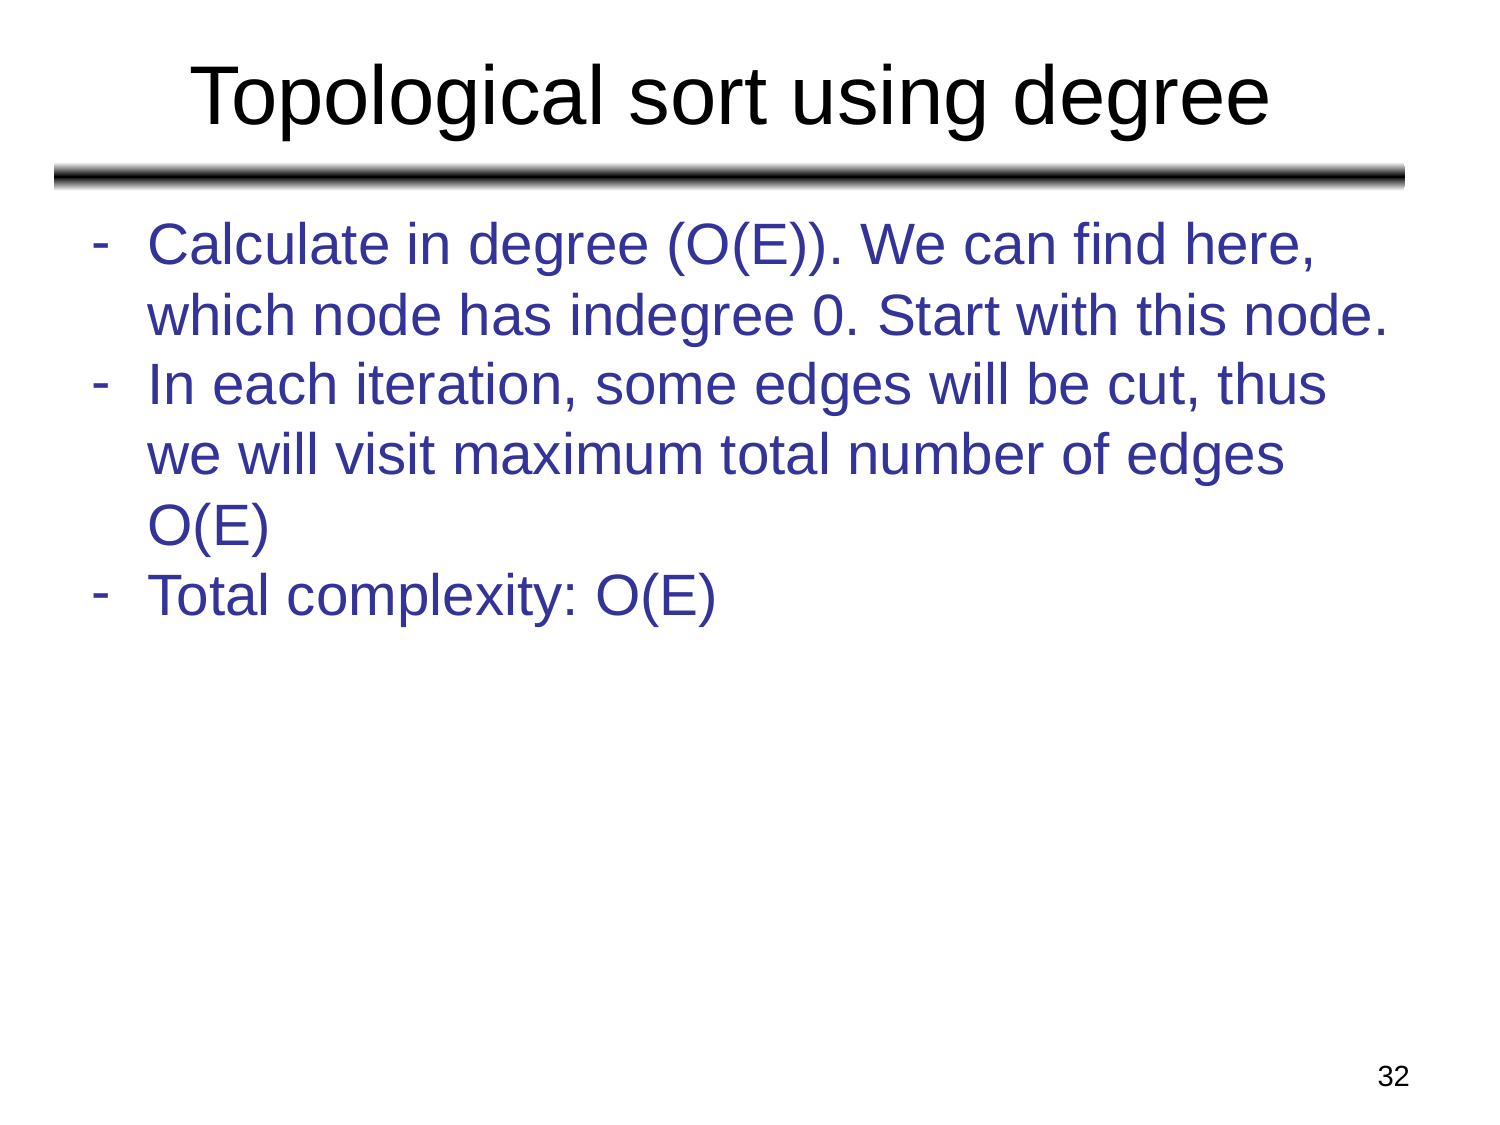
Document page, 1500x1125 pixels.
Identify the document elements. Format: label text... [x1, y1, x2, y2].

list Calculate in degree (O(E)). We can find here, which node has indegree 0. Start with this node. In each iteration, some edges will be cut, thus we will visit maximum total number of edges O(E) Total complexity: O(E) [57, 199, 1408, 1032]
slide_number ‹#› [1074, 1049, 1425, 1103]
title Topological sort using degree [55, 16, 1406, 166]
